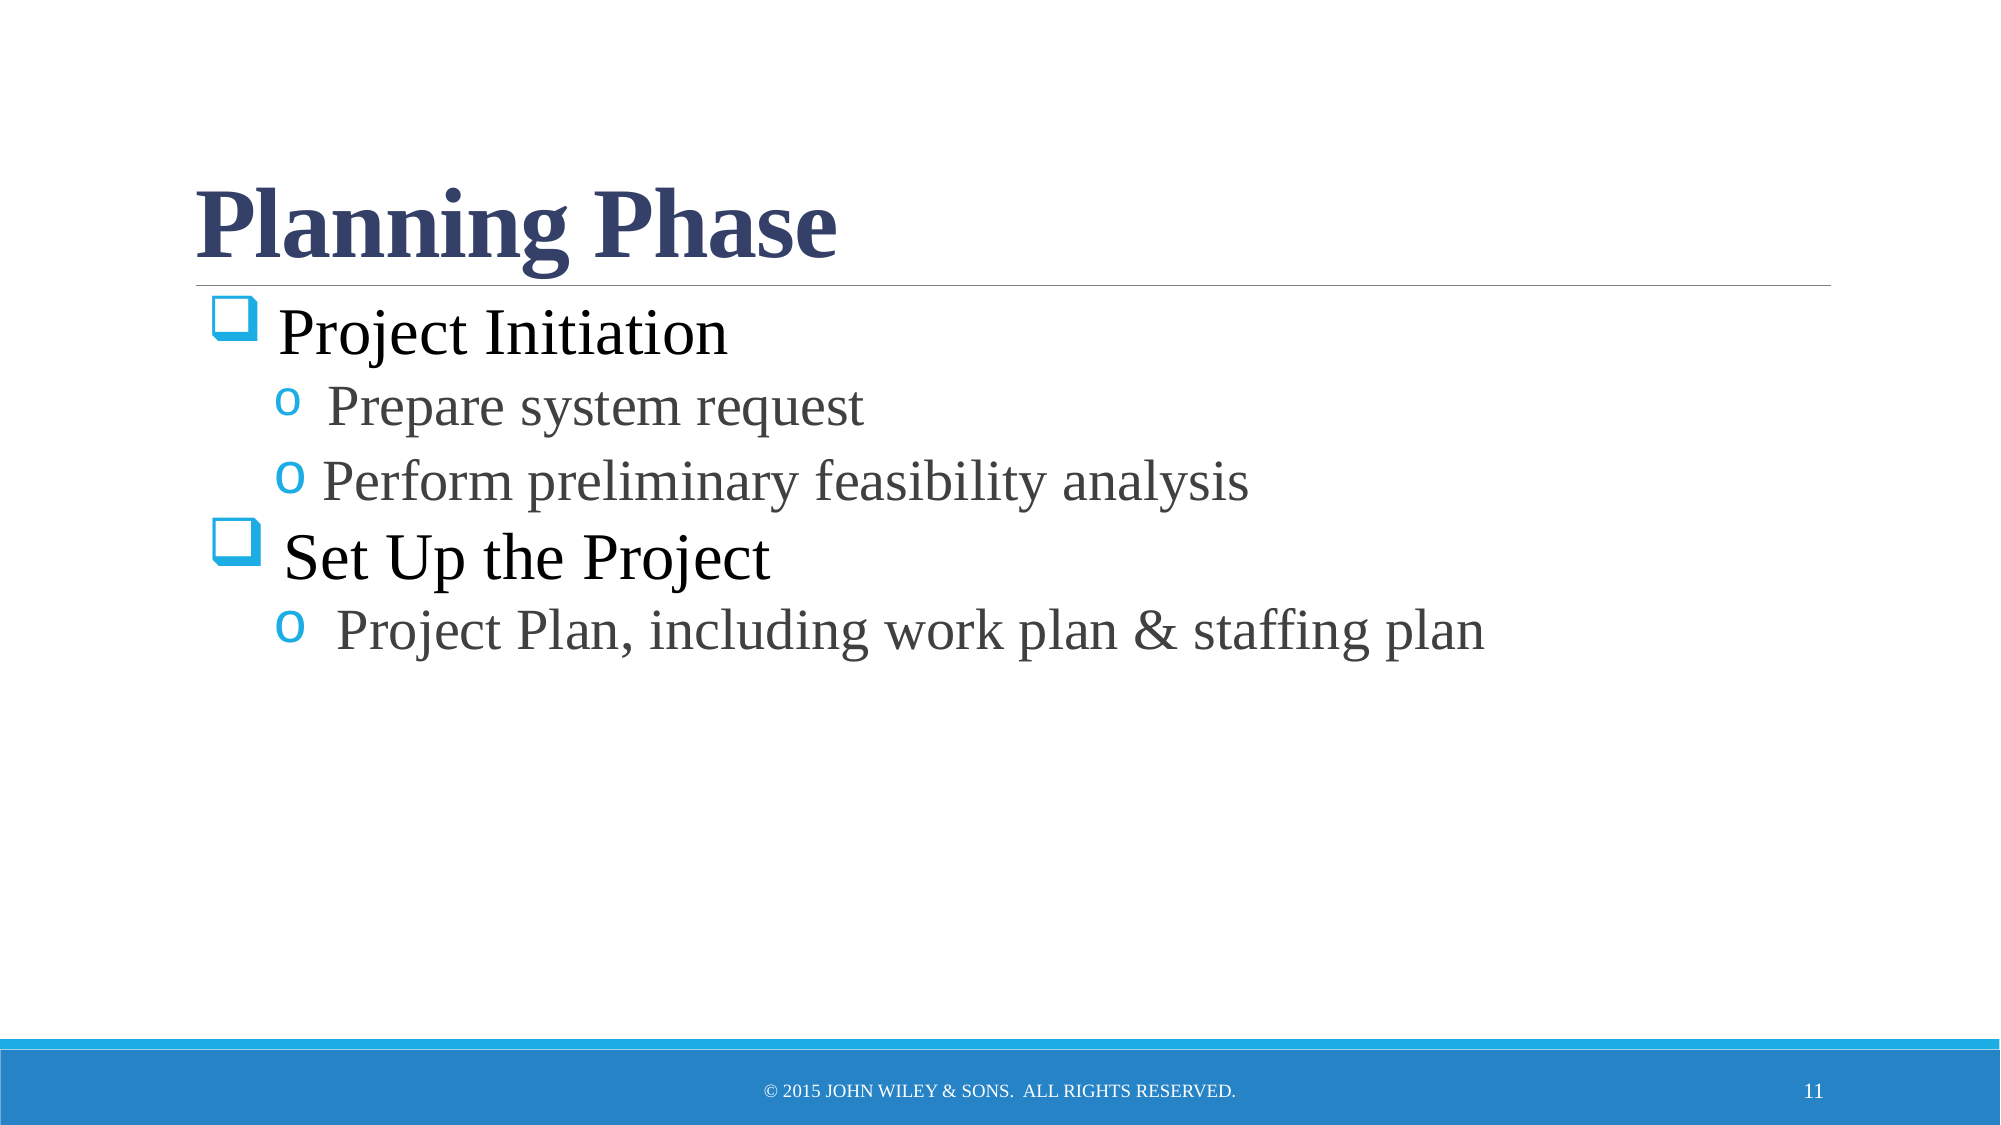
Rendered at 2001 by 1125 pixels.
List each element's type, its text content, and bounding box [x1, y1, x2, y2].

slide_number 11 [1624, 1059, 1840, 1120]
footer © 2015 John Wiley & Sons. All Rights Reserved. [604, 1059, 1396, 1120]
title Planning Phase [180, 47, 1830, 285]
list Project Initiation Prepare system request Perform preliminary feasibility analysis Set Up the Project Project Plan, including work plan & staffing plan [180, 302, 1830, 963]
